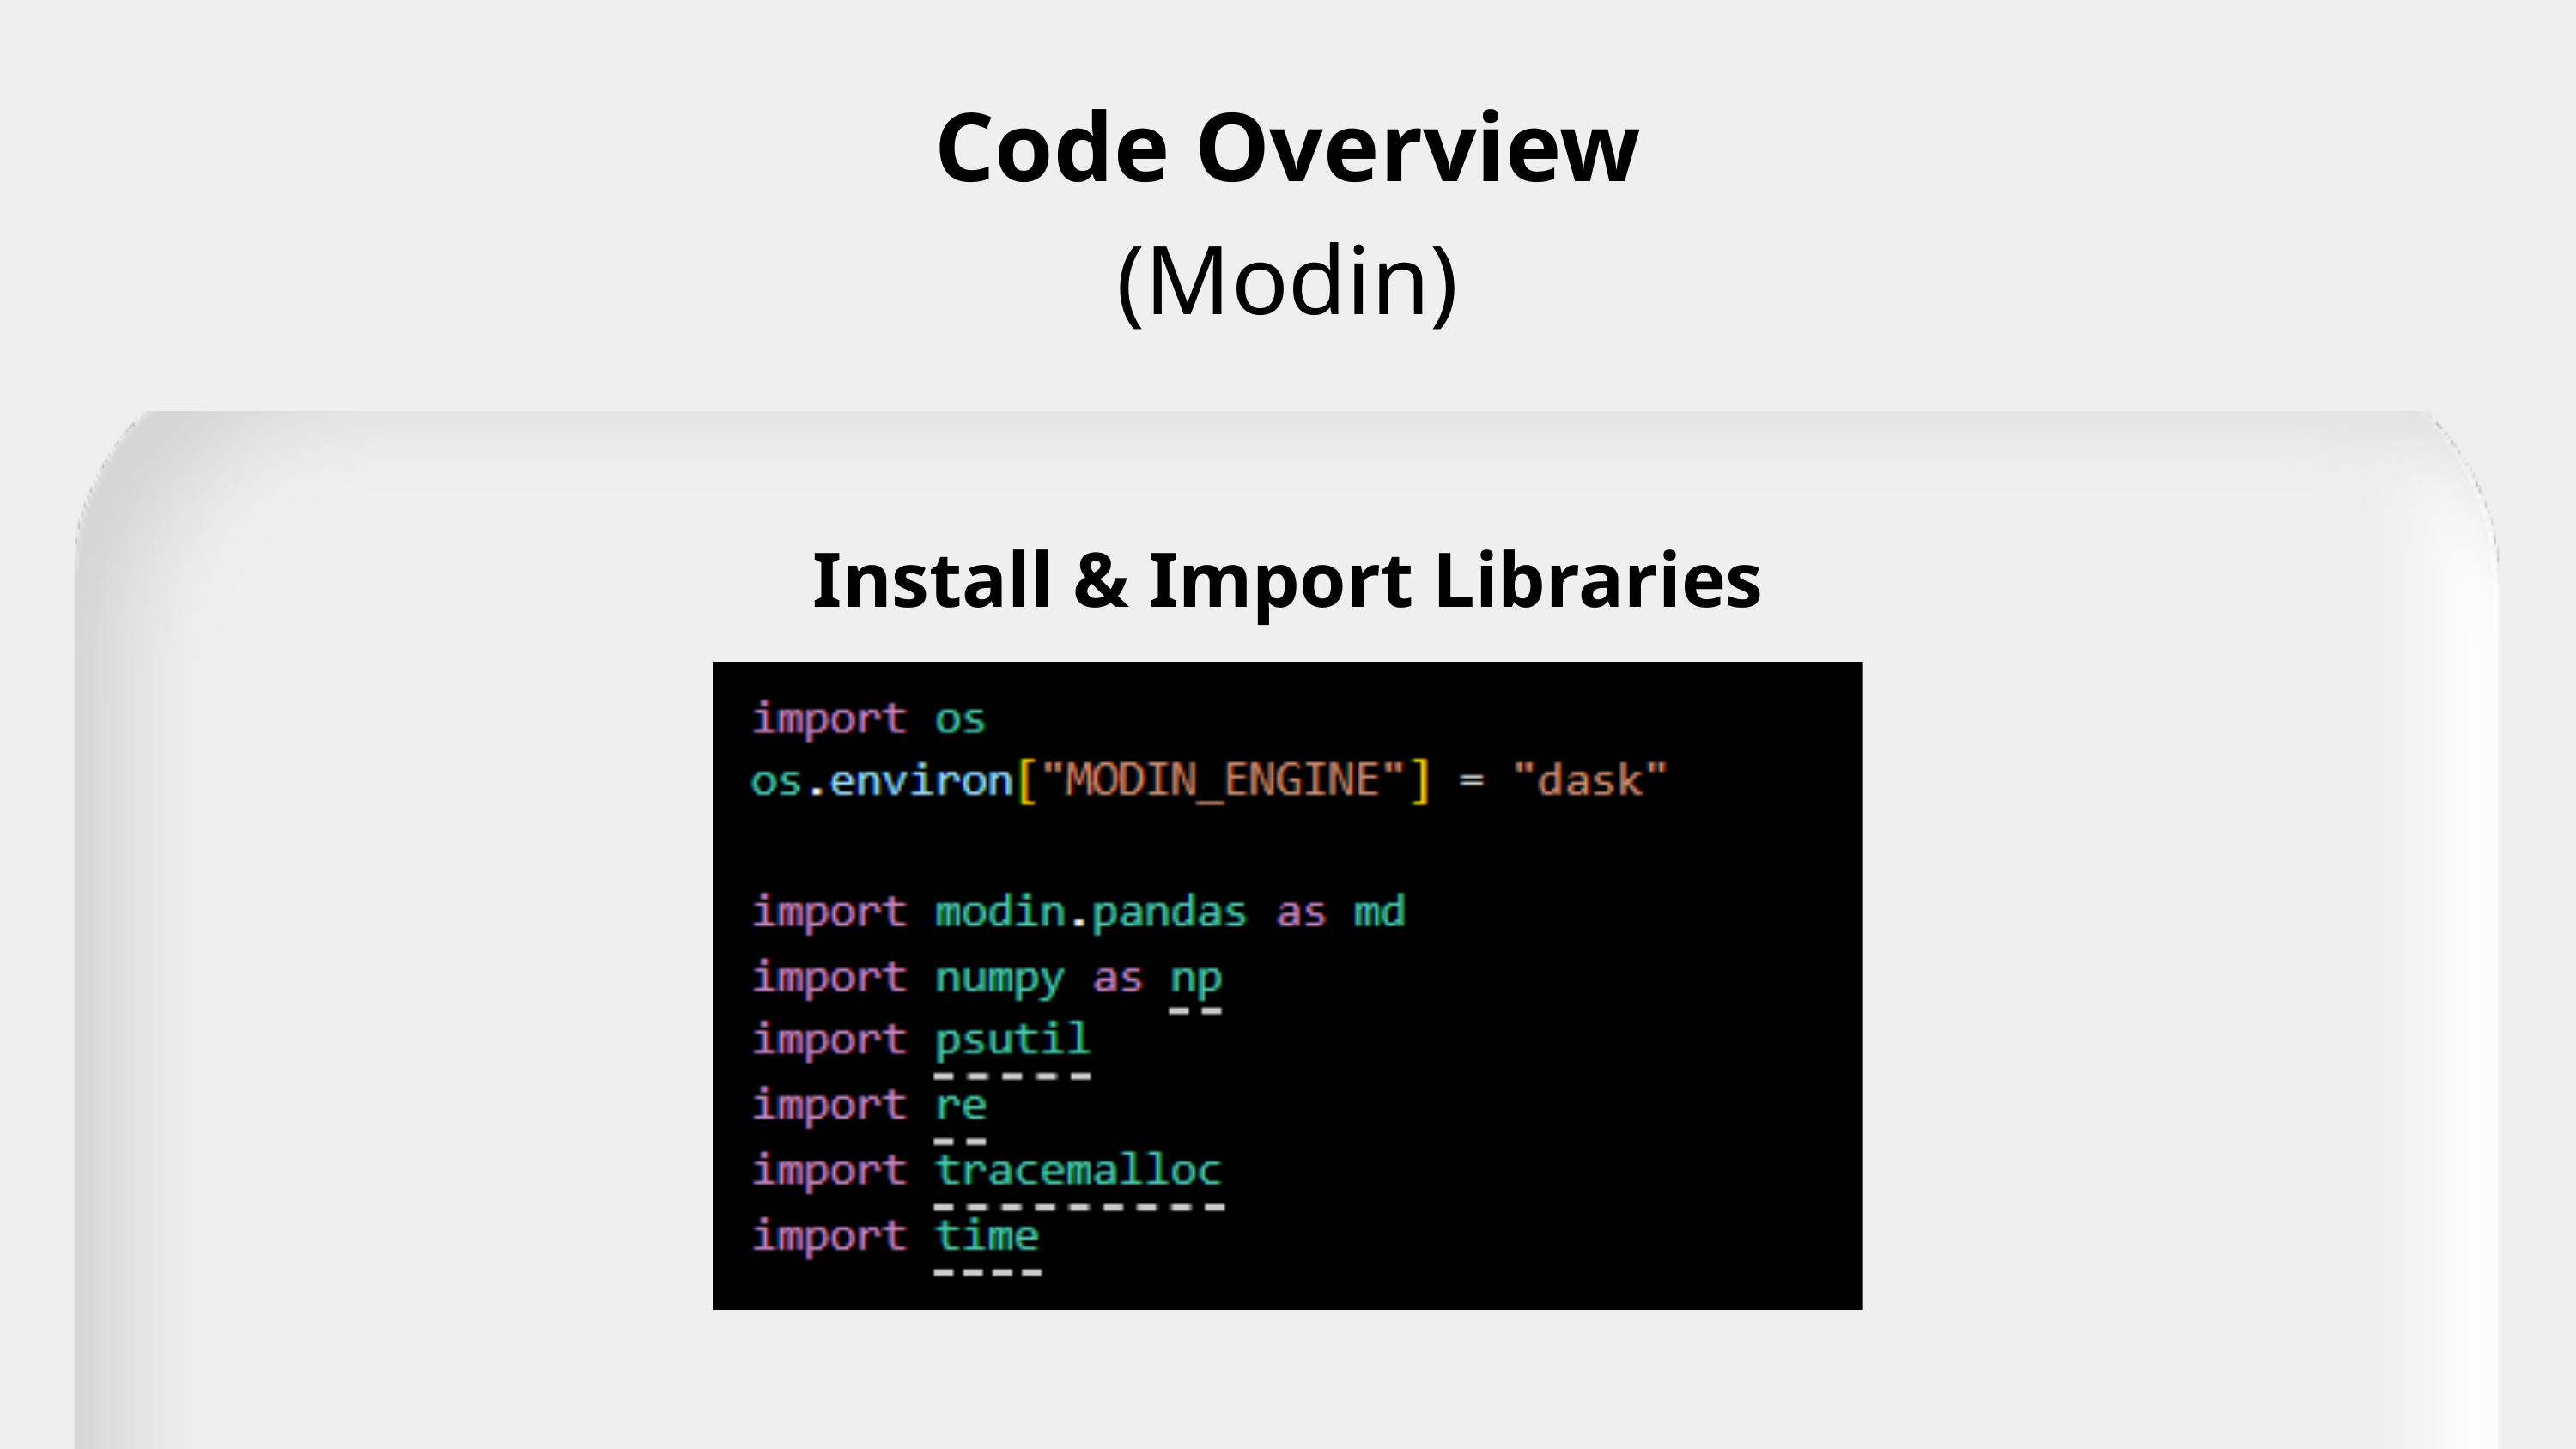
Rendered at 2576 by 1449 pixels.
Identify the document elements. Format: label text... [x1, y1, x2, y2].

text_box [74, 411, 2502, 1449]
text_box [713, 662, 1863, 1310]
text_box Code Overview (Modin) [392, 68, 2184, 334]
text_box Install & Import Libraries [195, 517, 2381, 623]
